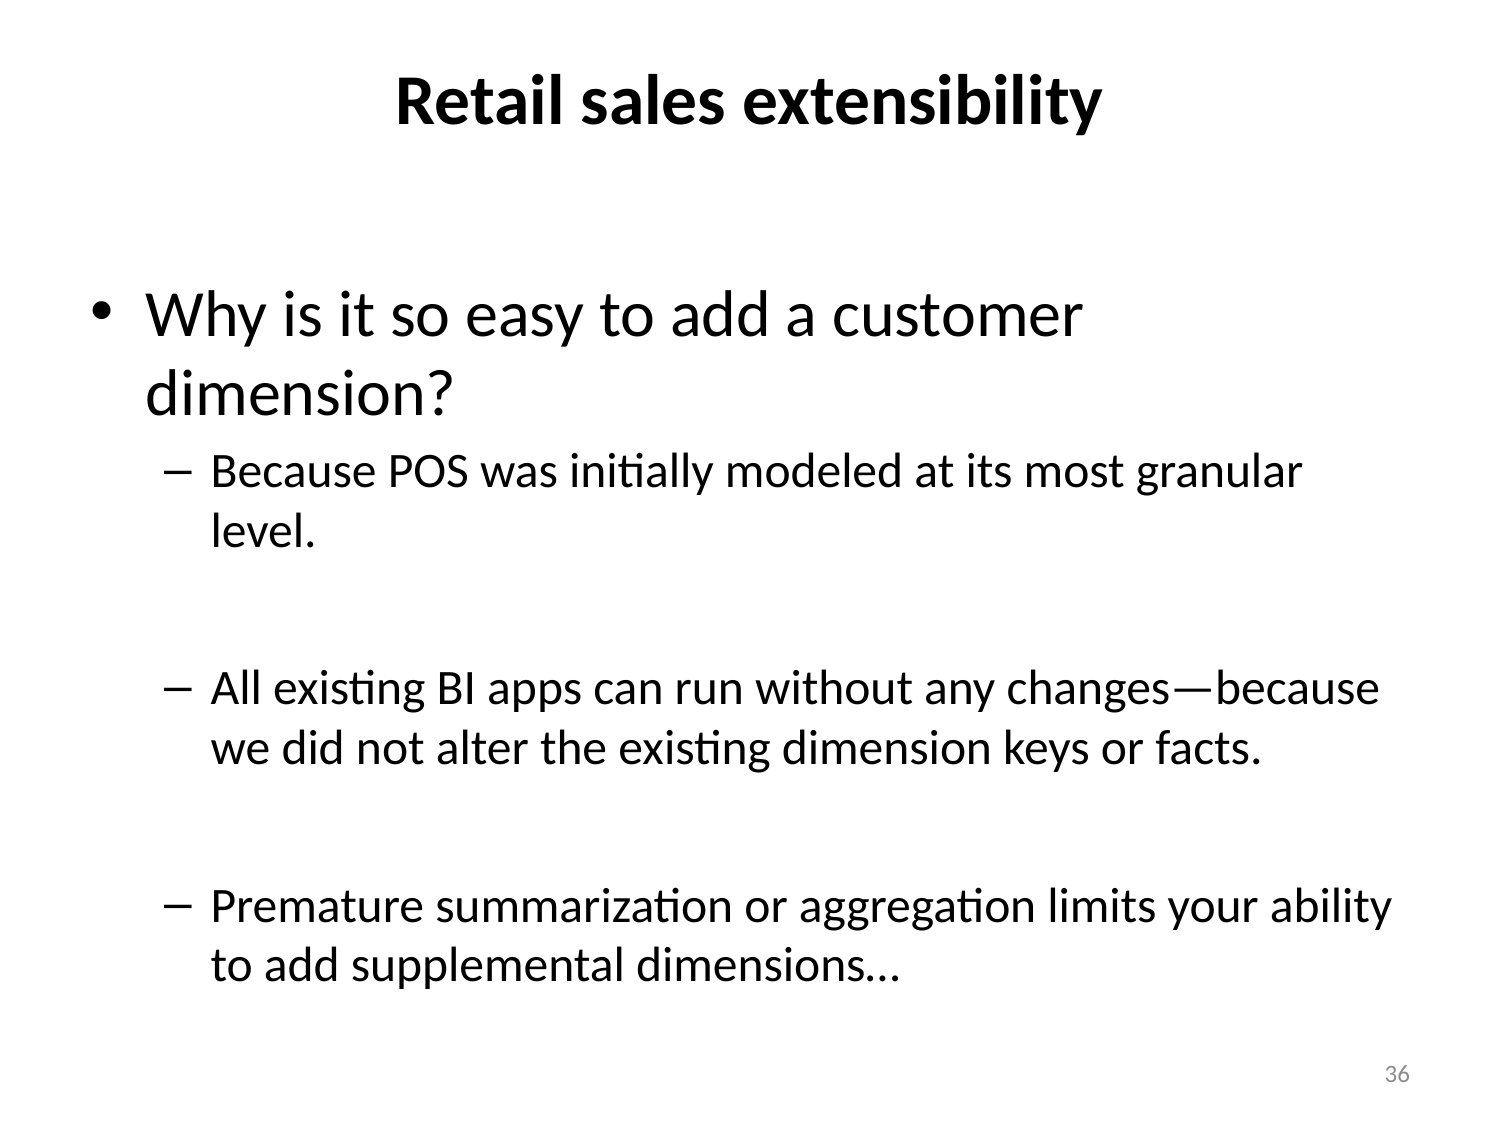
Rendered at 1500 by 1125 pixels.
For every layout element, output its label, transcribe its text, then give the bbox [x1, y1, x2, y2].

slide_number 36 [1074, 1042, 1425, 1103]
title Retail sales extensibility [75, 45, 1425, 233]
list Why is it so easy to add a customer dimension? Because POS was initially modeled at its most granular level. All existing BI apps can run without any changes—because we did not alter the existing dimension keys or facts. Premature summarization or aggregation limits your ability to add supplemental dimensions… [75, 262, 1425, 1005]
